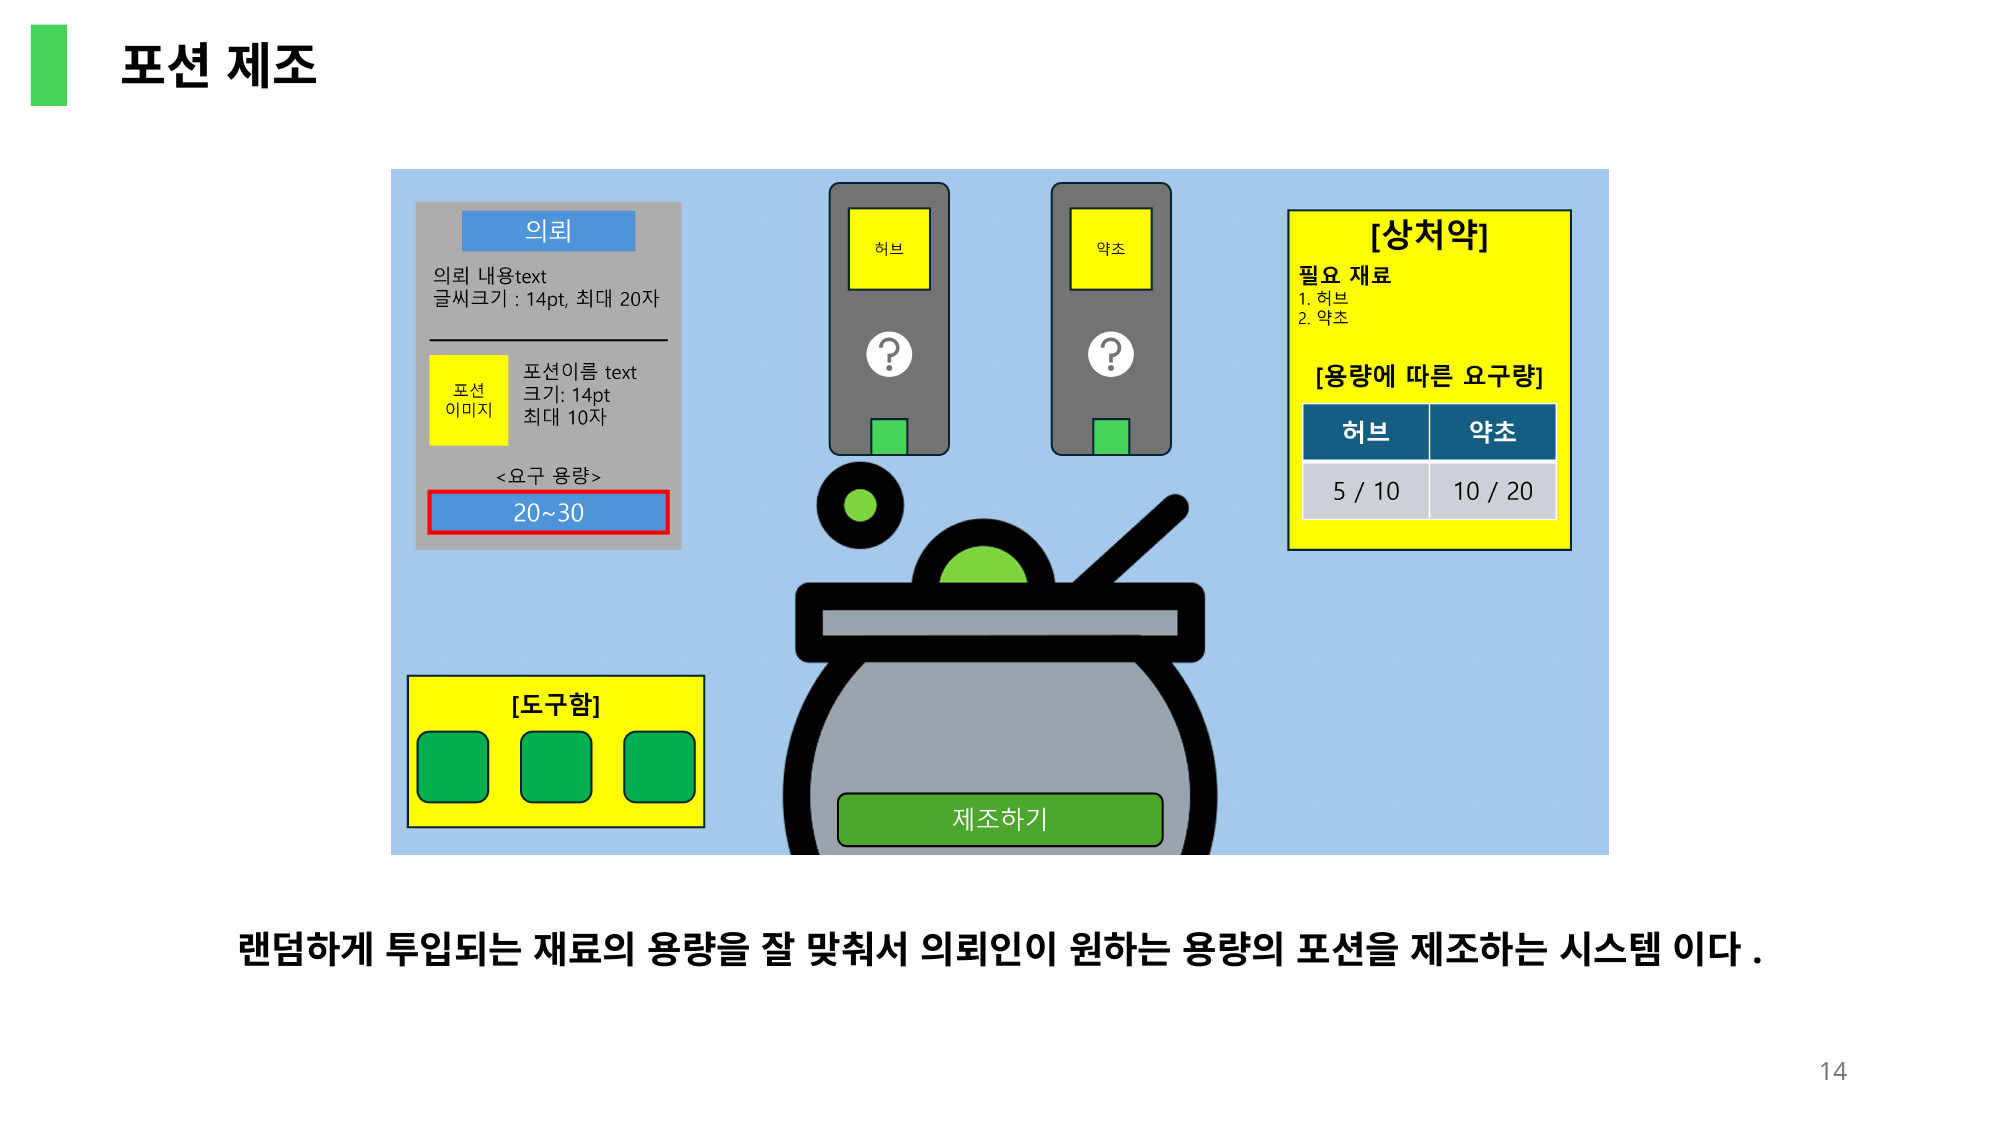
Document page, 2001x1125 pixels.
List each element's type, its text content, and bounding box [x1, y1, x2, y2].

text_box 랜덤하게 투입되는 재료의 용량을 잘 맞춰서 의뢰인이 원하는 용량의 포션을 제조하는 시스템 이다. [0, 918, 2000, 978]
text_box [30, 24, 346, 107]
slide_number 14 [1412, 1042, 1863, 1103]
picture [390, 169, 1610, 855]
